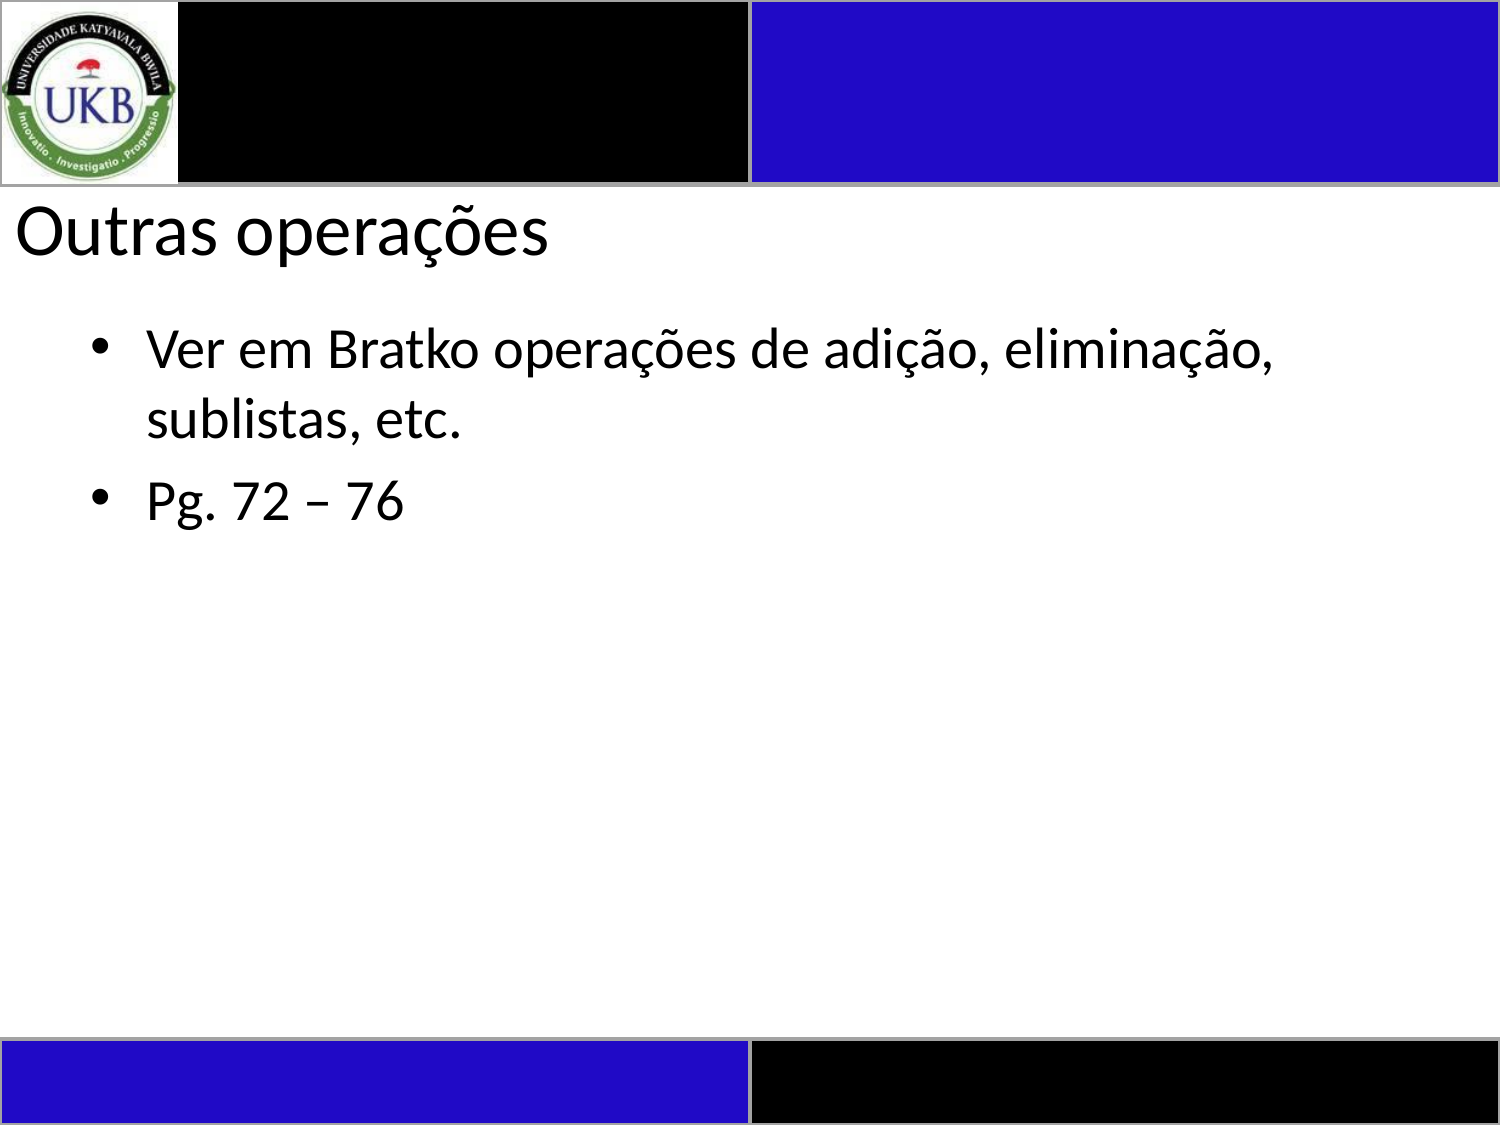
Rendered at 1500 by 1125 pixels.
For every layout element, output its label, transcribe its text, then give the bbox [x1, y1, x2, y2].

list Ver em Bratko operações de adição, eliminação, sublistas, etc. Pg. 72 – 76 [74, 302, 1426, 1006]
title Outras operações [0, 184, 1500, 268]
picture [2, 2, 178, 184]
